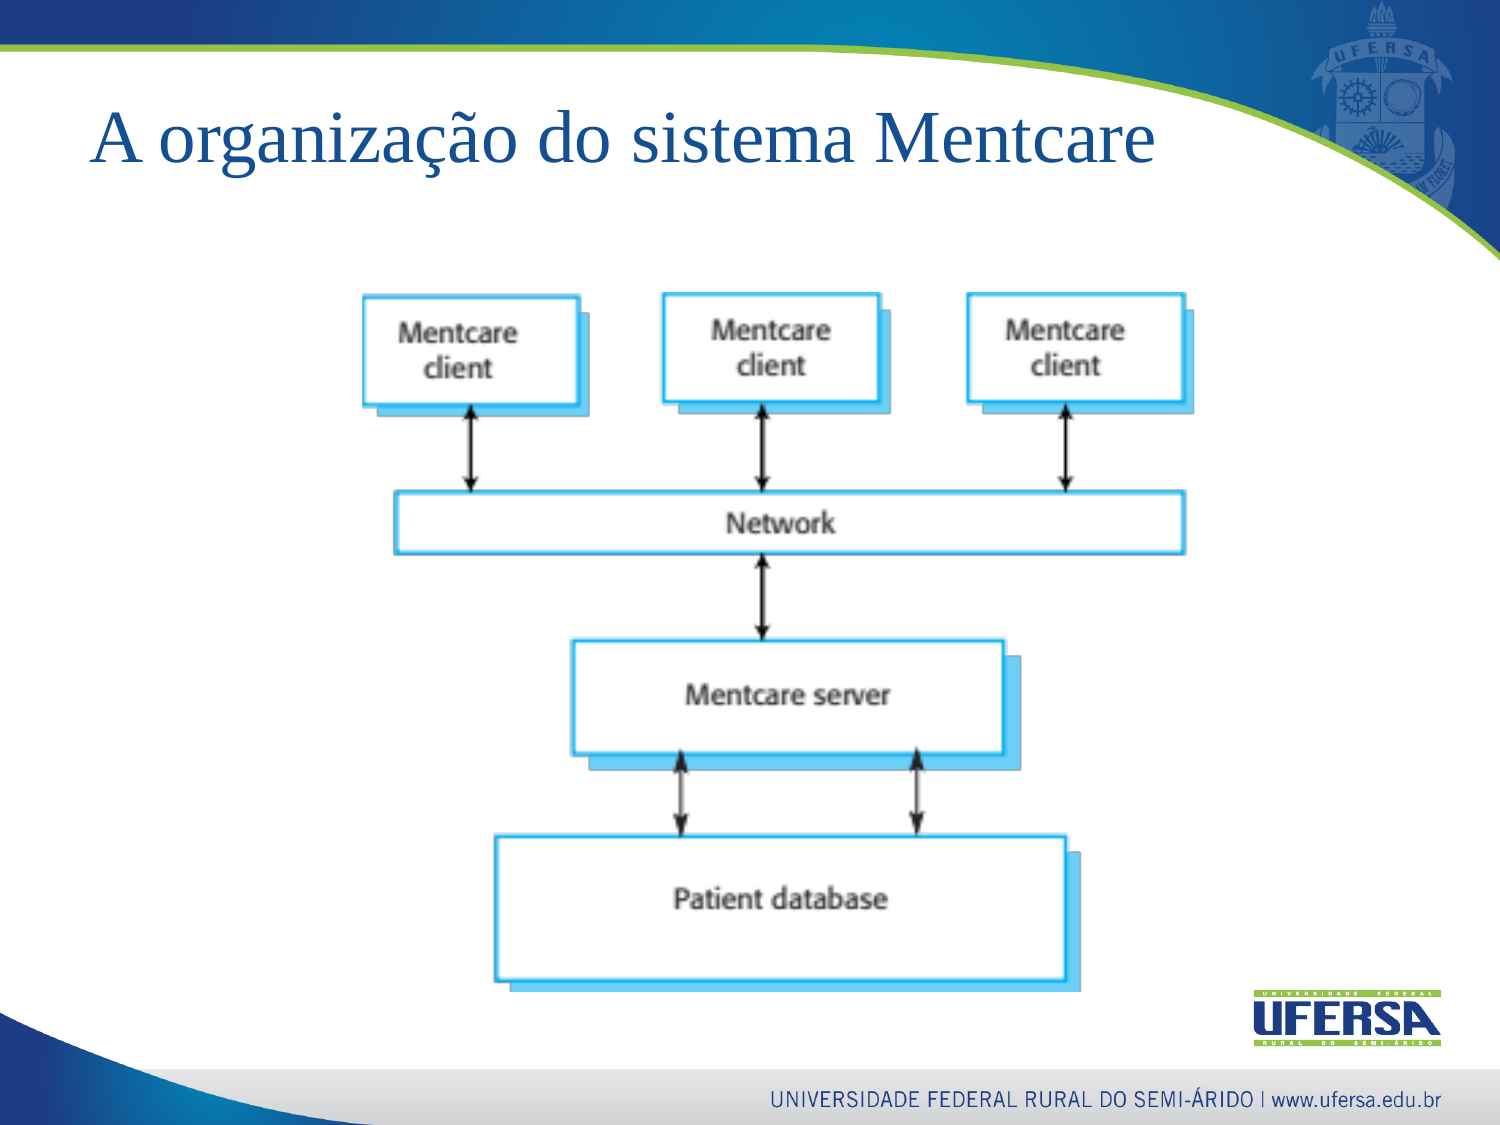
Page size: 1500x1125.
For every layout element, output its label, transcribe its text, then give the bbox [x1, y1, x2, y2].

picture [0, 0, 1500, 1125]
title A organização do sistema Mentcare [75, 44, 1425, 233]
slide_number 45 [1162, 1020, 1500, 1081]
